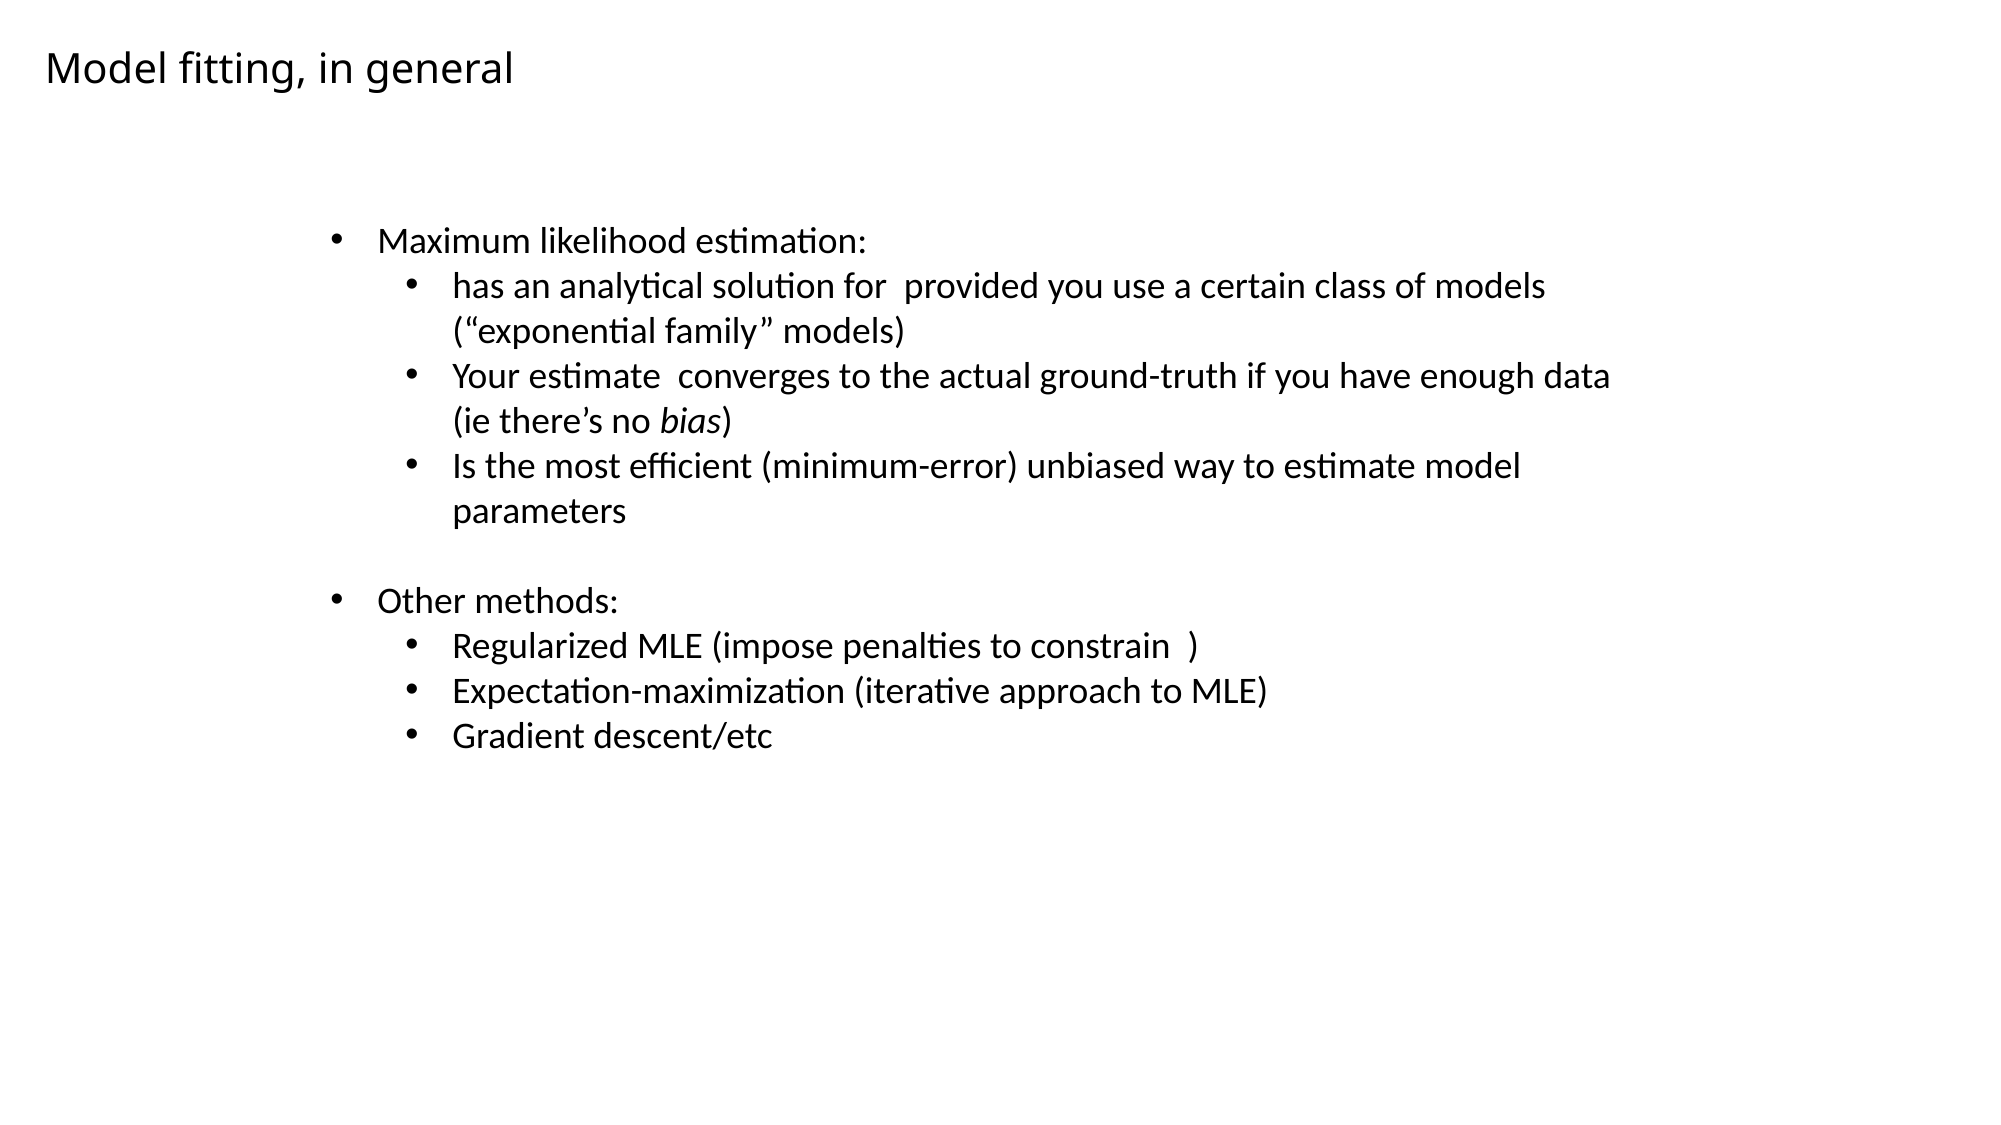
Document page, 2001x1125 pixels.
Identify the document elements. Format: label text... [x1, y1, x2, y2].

text_box Model fitting, in general [29, 34, 1879, 100]
